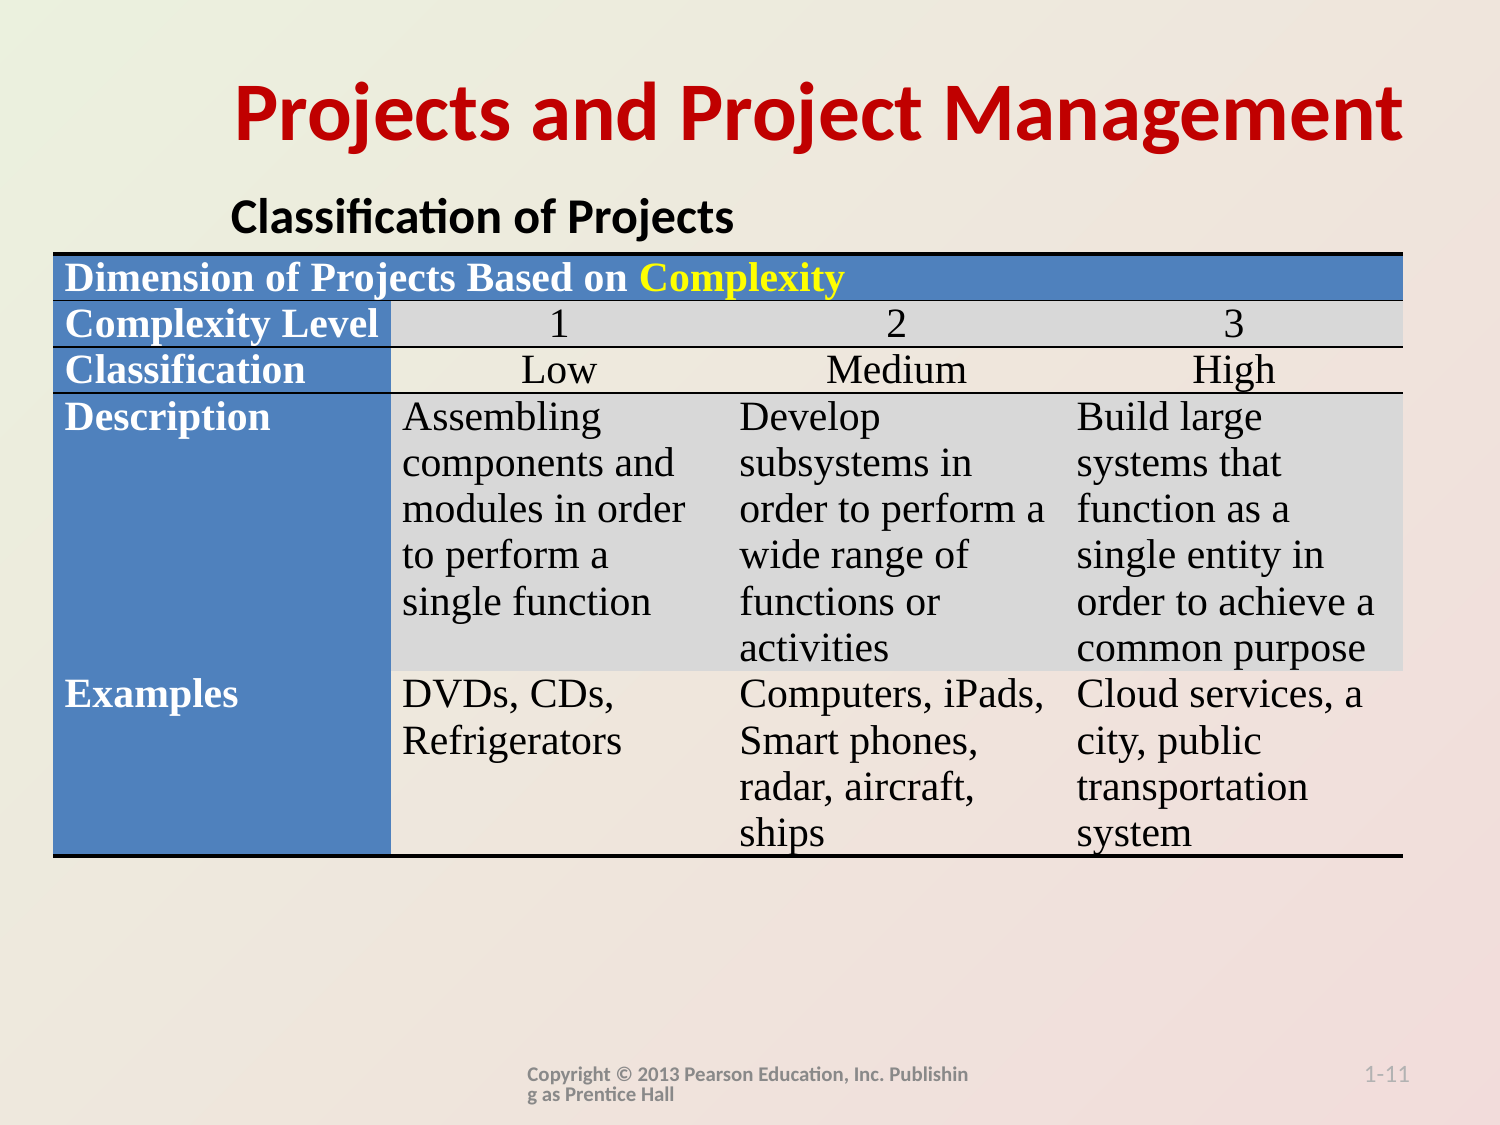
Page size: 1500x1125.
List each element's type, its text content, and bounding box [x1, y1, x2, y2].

table_cell Classification [53, 348, 391, 392]
table_cell Description [53, 394, 391, 671]
table_cell Computers, iPads, Smart phones, radar, aircraft, ships [728, 671, 1066, 854]
table_cell 3 [1066, 301, 1403, 346]
table_cell 2 [728, 301, 1066, 346]
table_cell 1 [391, 301, 728, 346]
table_cell Low [391, 348, 728, 392]
table_cell High [1066, 348, 1403, 392]
table_cell Cloud services, a city, public transportation system [1066, 671, 1403, 854]
table_cell Medium [728, 348, 1066, 392]
slide_number 1-11 [1074, 1042, 1425, 1103]
table_cell Assembling components and modules in order to perform a single function [391, 394, 728, 671]
list Classification of Projects [215, 175, 861, 232]
table_cell DVDs, CDs, Refrigerators [391, 671, 728, 854]
table_cell Complexity Level [53, 301, 391, 346]
footer Copyright © 2013 Pearson Education, Inc. Publishing as Prentice Hall [512, 1042, 988, 1103]
table_cell Examples [53, 671, 391, 854]
table_cell Develop subsystems in order to perform a wide range of functions or activities [728, 394, 1066, 671]
table_header Dimension of Projects Based on Complexity [53, 256, 1403, 300]
table_cell Build large systems that function as a single entity in order to achieve a common purpose [1066, 394, 1403, 671]
